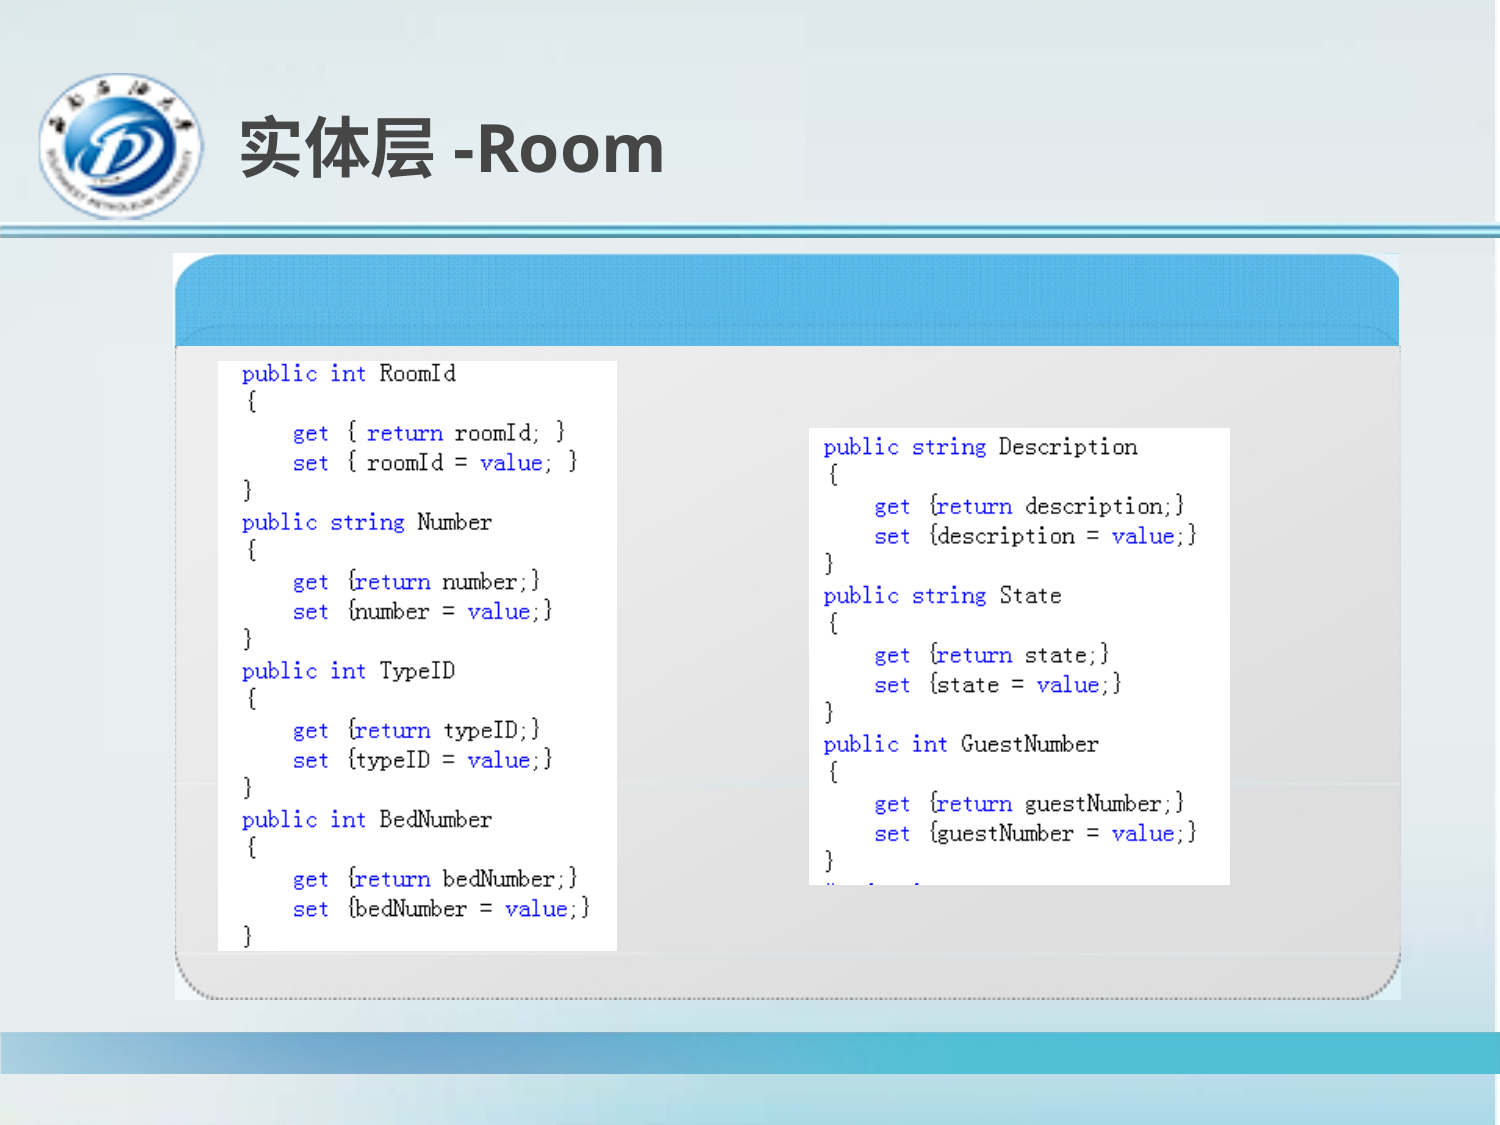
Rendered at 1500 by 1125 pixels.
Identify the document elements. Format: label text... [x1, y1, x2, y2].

title 实体层-Room [222, 58, 1425, 233]
picture [0, 0, 1500, 1125]
